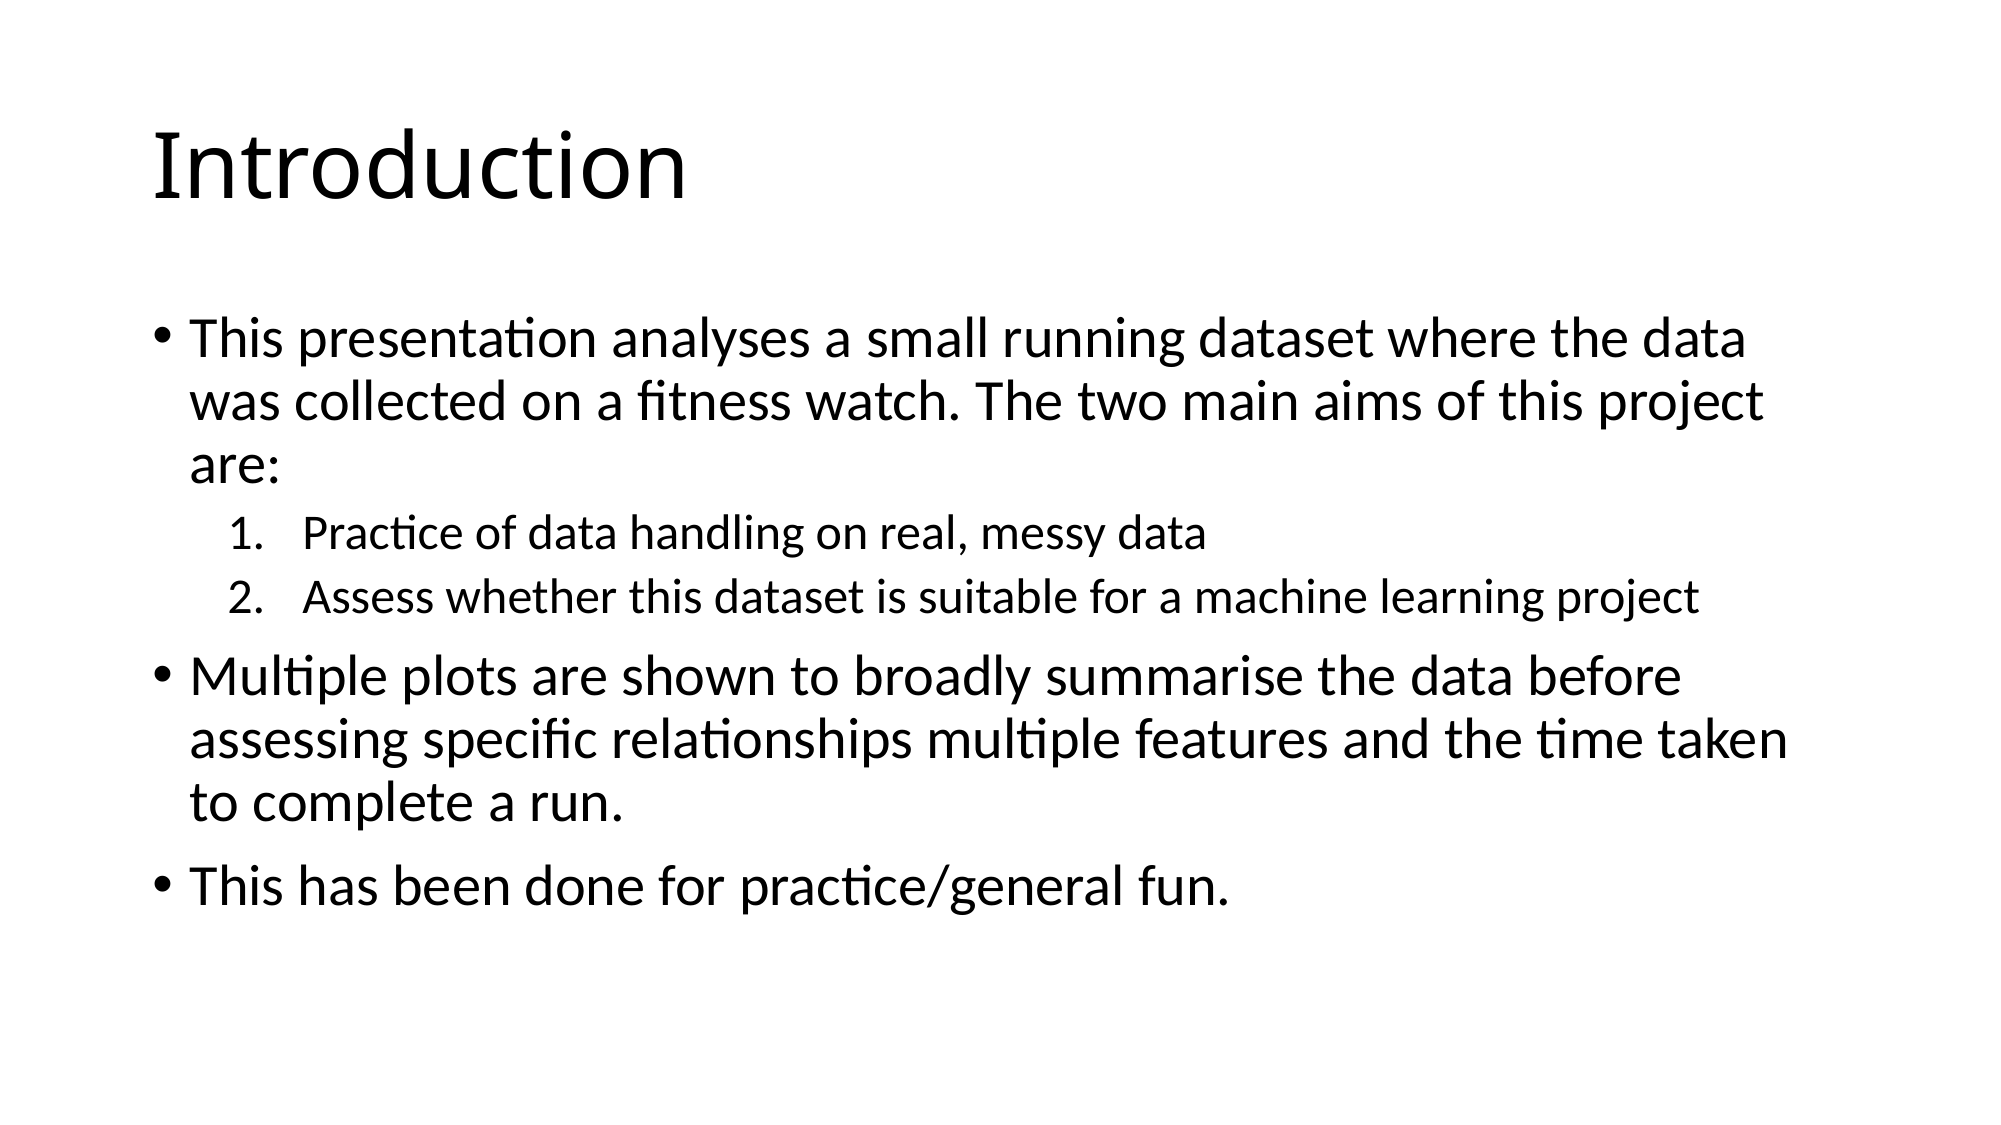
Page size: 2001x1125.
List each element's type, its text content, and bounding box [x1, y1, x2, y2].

title Introduction [137, 59, 1863, 278]
list This presentation analyses a small running dataset where the data was collected on a fitness watch. The two main aims of this project are: Practice of data handling on real, messy data Assess whether this dataset is suitable for a machine learning project Multiple plots are shown to broadly summarise the data before assessing specific relationships multiple features and the time taken to complete a run. This has been done for practice/general fun. [137, 299, 1863, 1014]
